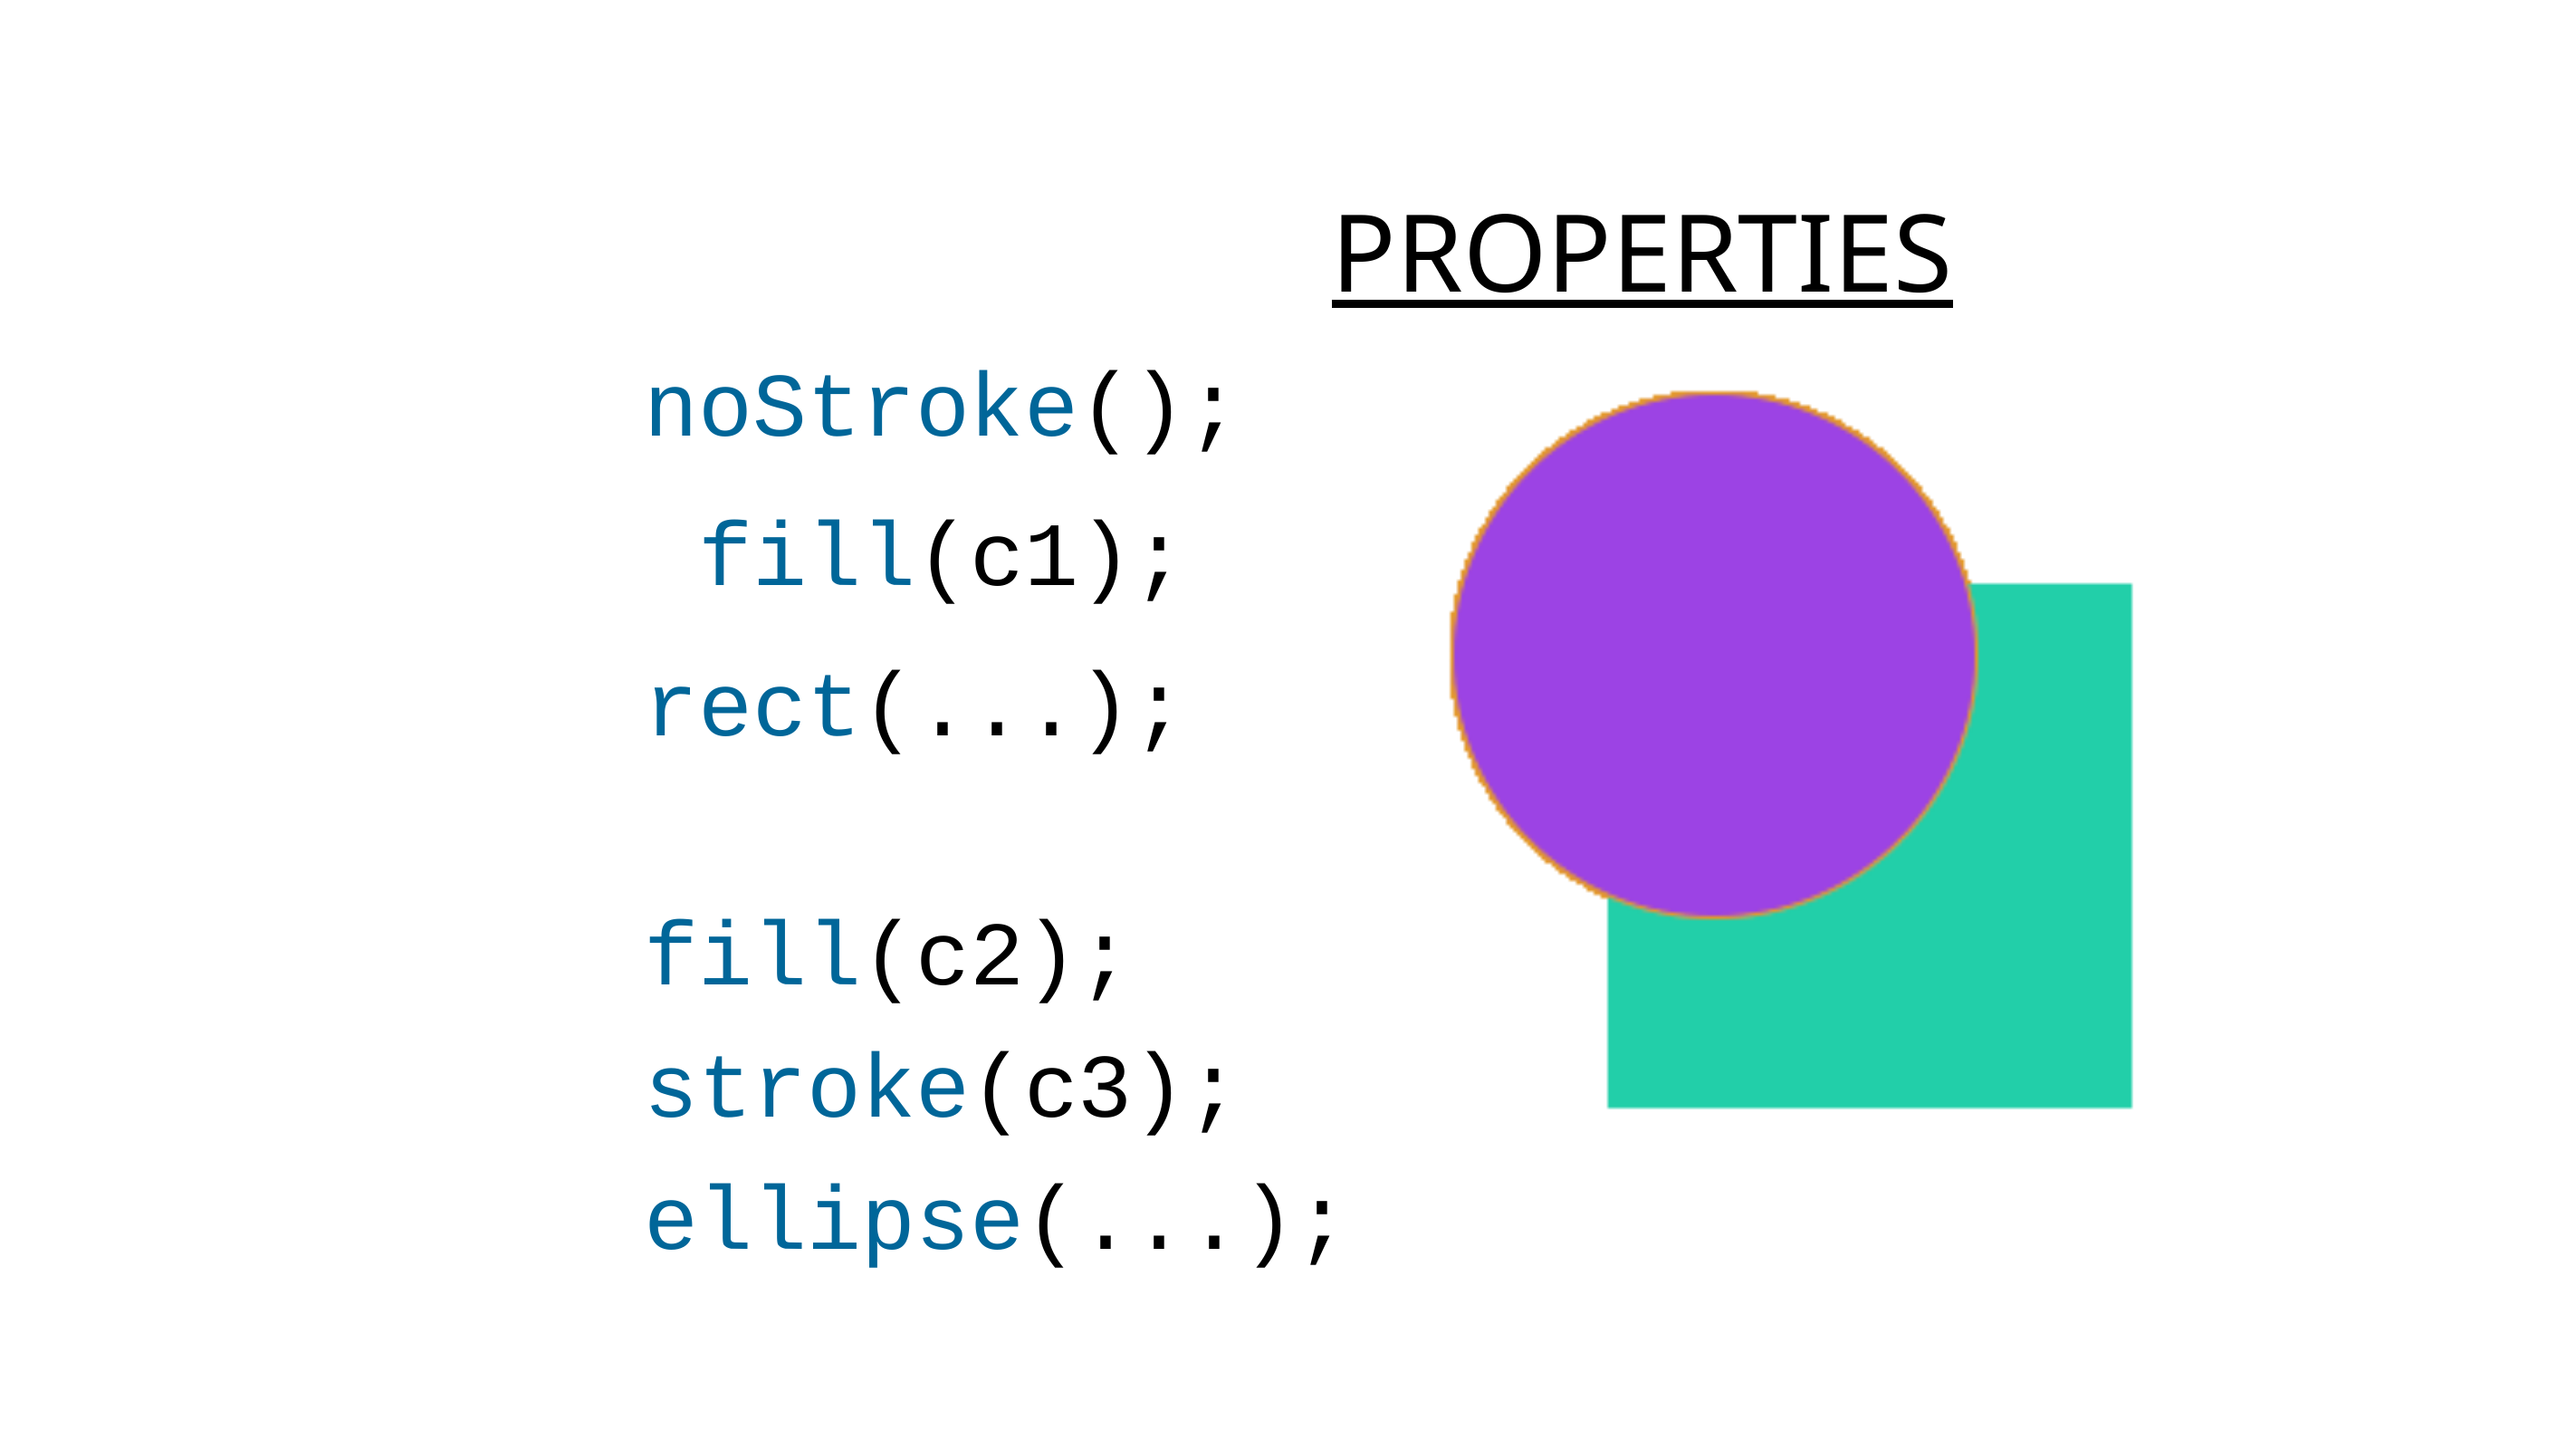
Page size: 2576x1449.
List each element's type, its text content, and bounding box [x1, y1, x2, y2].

list properties [608, 175, 1968, 340]
text_box noStroke(); fill(c1); rect(...); fill(c2); stroke(c3); ellipse(...); [642, 340, 1353, 1268]
text_box [1434, 383, 2161, 1137]
